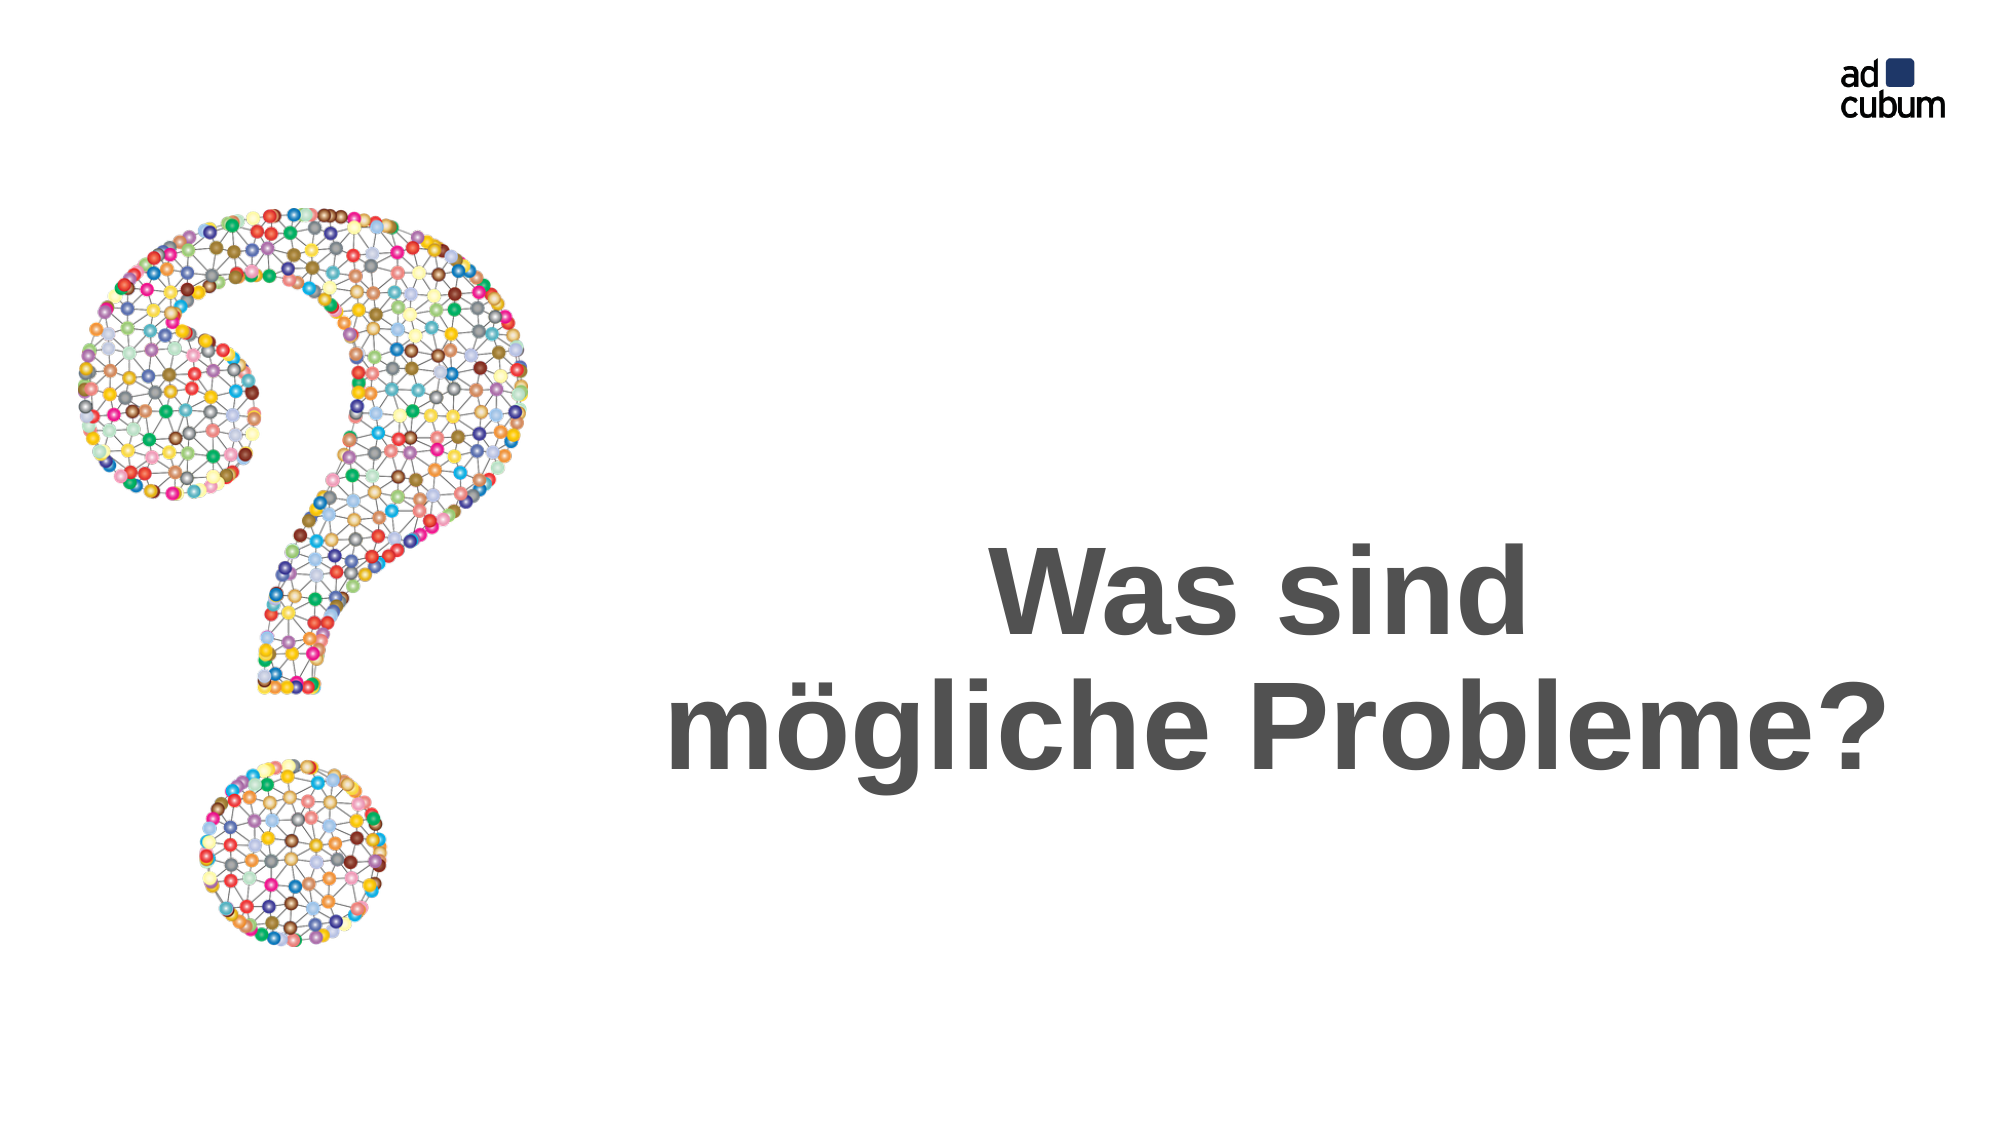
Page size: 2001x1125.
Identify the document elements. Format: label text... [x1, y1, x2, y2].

picture [78, 208, 528, 947]
picture [1841, 58, 1945, 118]
title Was sind mögliche Probleme? [528, 404, 2000, 797]
